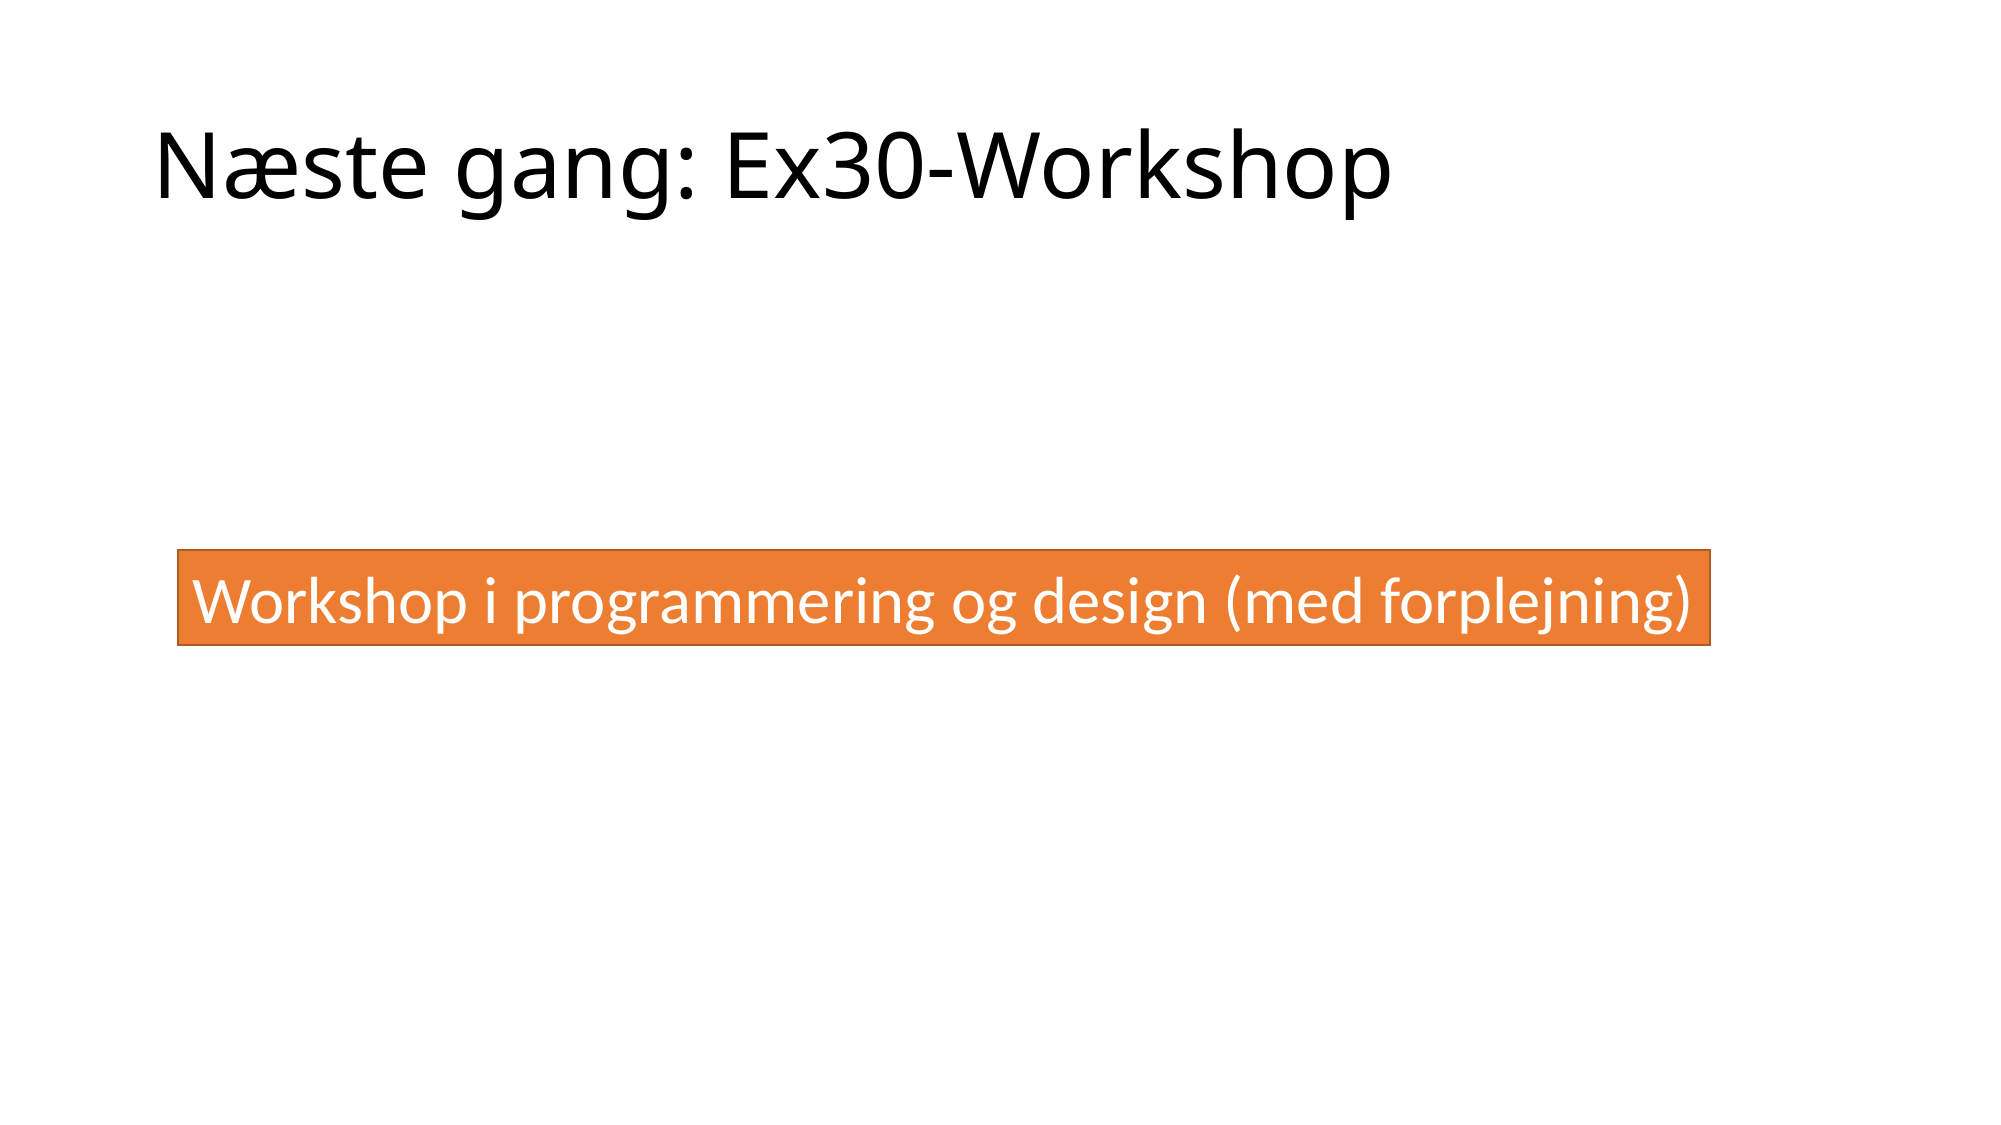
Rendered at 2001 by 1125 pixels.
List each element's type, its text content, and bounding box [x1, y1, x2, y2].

text_box Workshop i programmering og design (med forplejning) [177, 549, 1711, 646]
title Næste gang: Ex30-Workshop [137, 59, 1863, 278]
